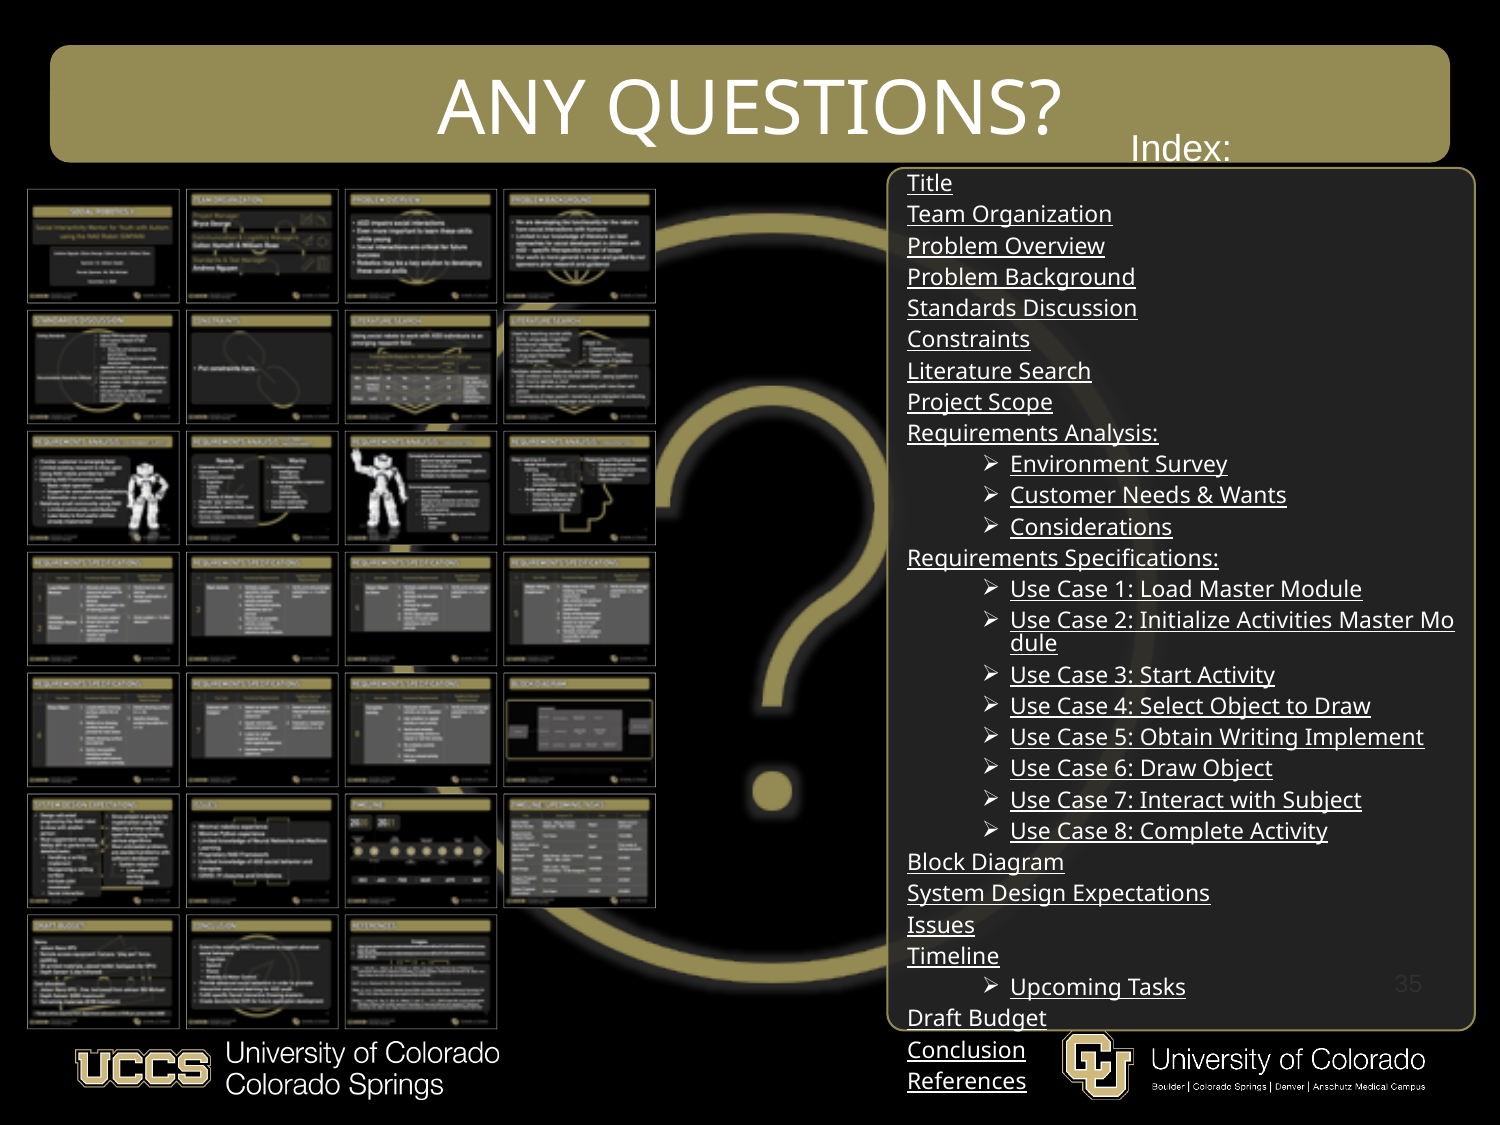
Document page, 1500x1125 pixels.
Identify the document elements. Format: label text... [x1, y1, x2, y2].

picture [28, 190, 178, 302]
picture [28, 553, 178, 665]
picture [75, 1041, 499, 1100]
picture [28, 311, 178, 423]
text_box ANY QUESTIONS? [49, 45, 1451, 163]
picture [187, 112, 1260, 1087]
picture [28, 916, 178, 1028]
text_box Index: Title Team Organization Problem Overview Problem Background Standards Discussion Constraints Literature Search Project Scope Requirements Analysis: Environment Survey Customer Needs & Wants Considerations Requirements Specifications: Use Case 1: Load Master Module Use Case 2: Initialize Activities Master Module Use Case 3: Start Activity Use Case 4: Select Object to Draw Use Case 5: Obtain Writing Implement Use Case 6: Draw Object Use Case 7: Interact with Subject Use Case 8: Complete Activity Block Diagram System Design Expectations Issues Timeline Upcoming Tasks Draft Budget Conclusion References [1266, 165, 1477, 1033]
picture [28, 432, 178, 544]
picture [28, 795, 178, 907]
picture [1062, 1033, 1425, 1100]
picture [28, 674, 178, 786]
